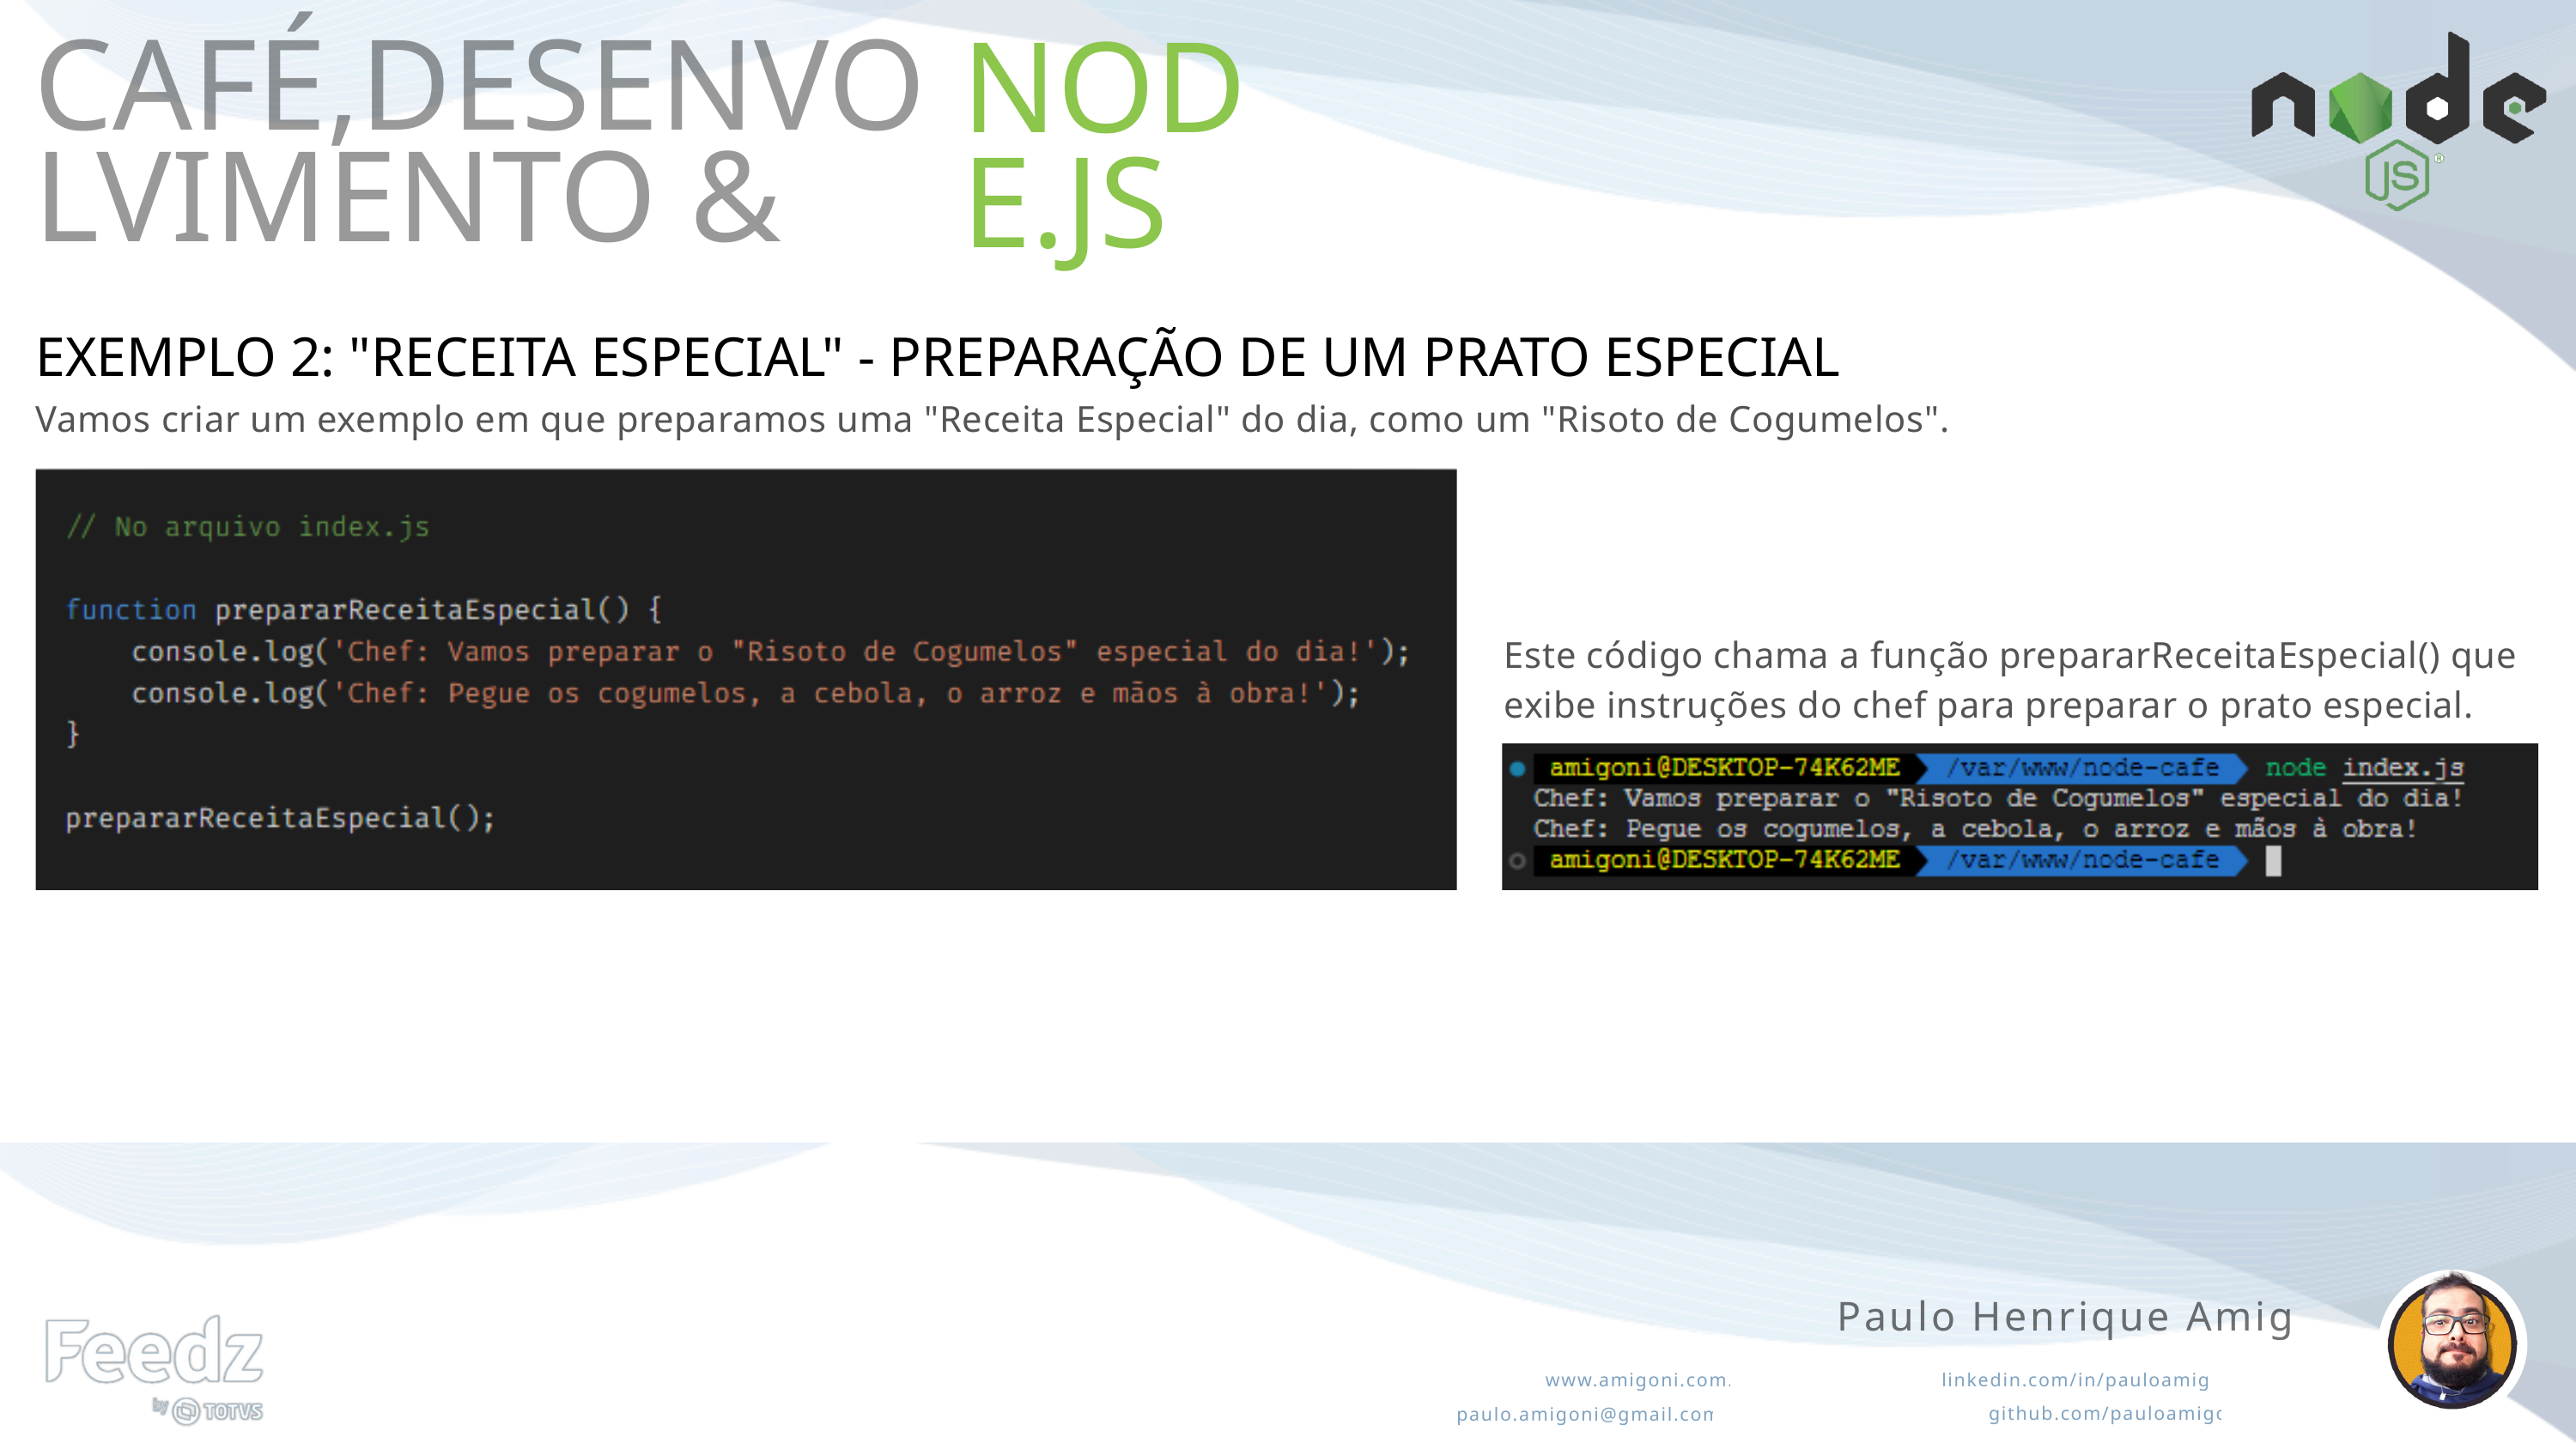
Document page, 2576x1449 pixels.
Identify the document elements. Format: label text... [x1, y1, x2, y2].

text_box [0, 0, 2576, 413]
text_box [2199, 0, 2576, 322]
text_box [0, 1143, 2576, 1449]
text_box [33, 1308, 287, 1439]
text_box Este código chama a função prepararReceitaEspecial() que exibe instruções do chef para preparar o prato especial. [1504, 625, 2541, 725]
text_box Vamos criar um exemplo em que preparamos uma "Receita Especial" do dia, como um "Risoto de Cogumelos". [35, 389, 2541, 440]
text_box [1456, 1269, 2576, 1420]
text_box [1502, 743, 2539, 890]
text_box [33, 21, 1269, 173]
text_box EXEMPLO 2: "RECEITA ESPECIAL" - PREPARAÇÃO DE UM PRATO ESPECIAL [35, 312, 2427, 387]
text_box [35, 468, 1457, 890]
